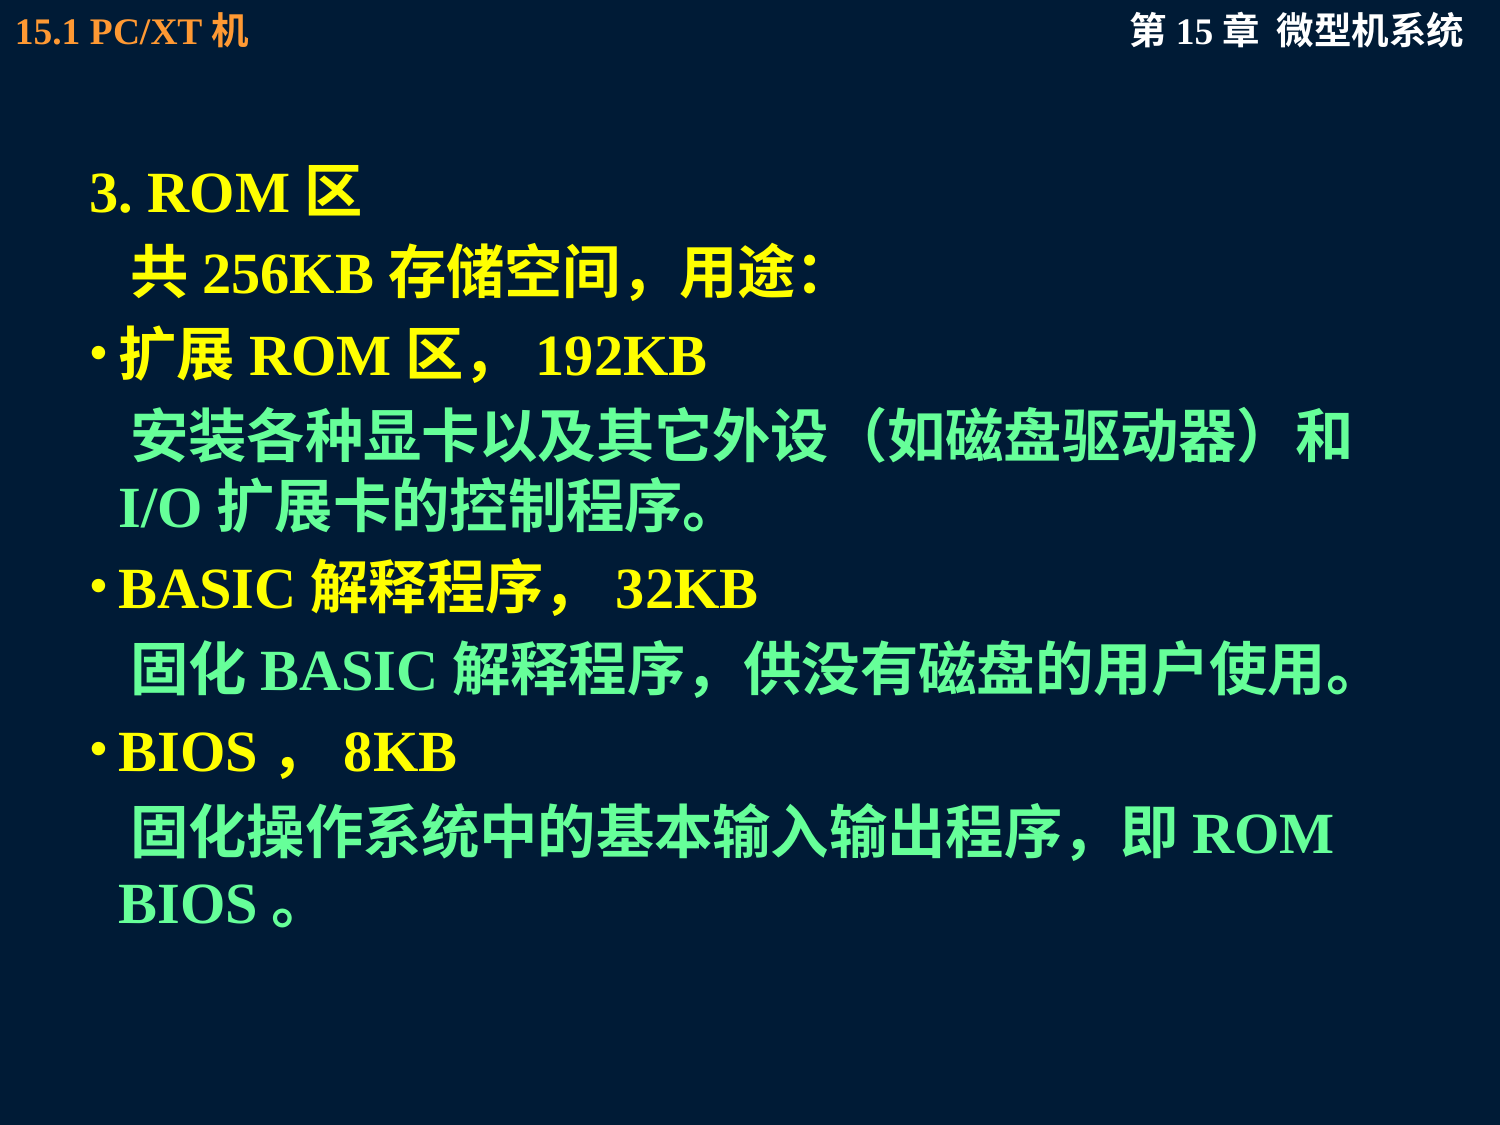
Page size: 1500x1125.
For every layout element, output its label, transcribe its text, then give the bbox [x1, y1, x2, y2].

list 3. ROM区 共256KB存储空间，用途： 扩展ROM区，192KB 安装各种显卡以及其它外设（如磁盘驱动器）和I/O扩展卡的控制程序。 BASIC解释程序，32KB 固化BASIC解释程序，供没有磁盘的用户使用。 BIOS，8KB 固化操作系统中的基本输入输出程序，即ROM BIOS。 [75, 146, 1425, 1035]
